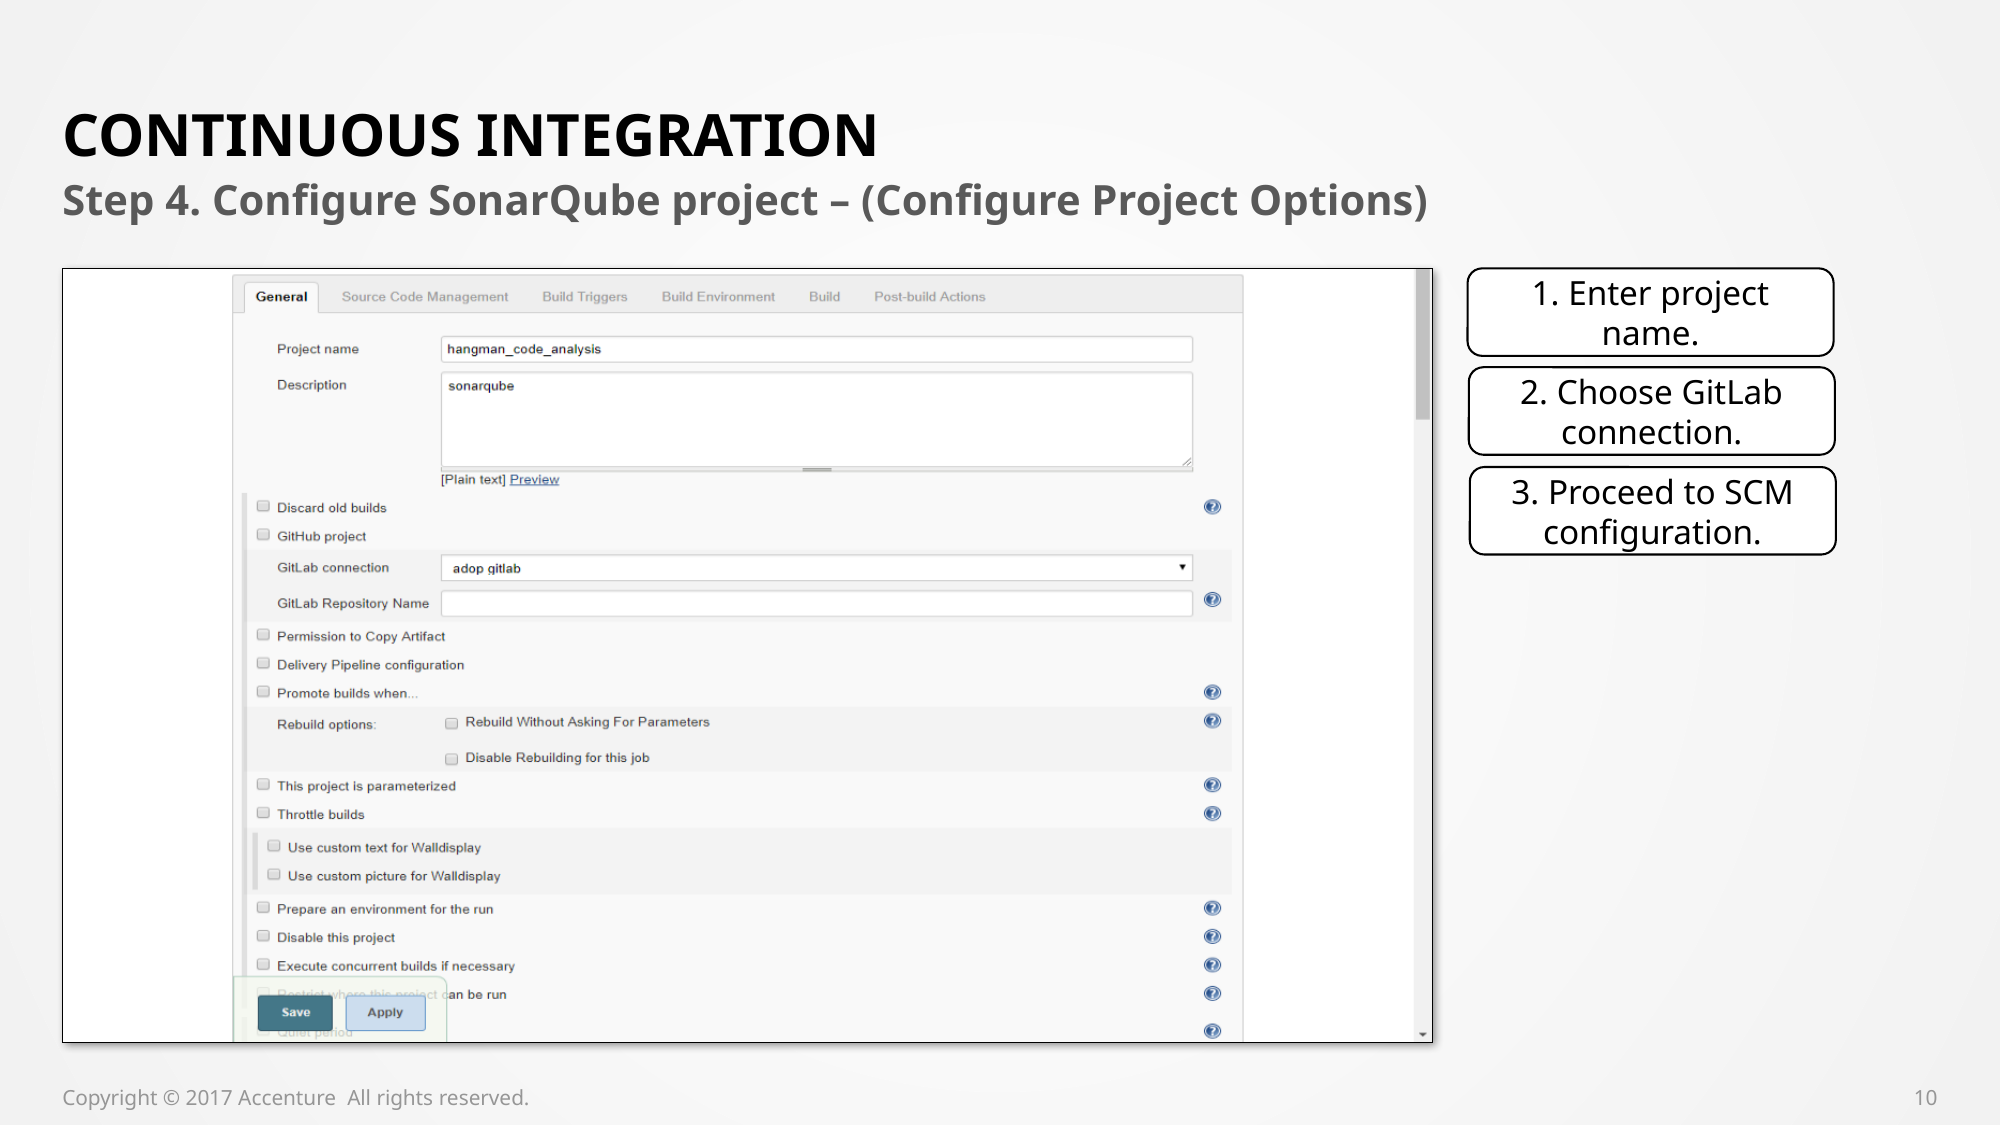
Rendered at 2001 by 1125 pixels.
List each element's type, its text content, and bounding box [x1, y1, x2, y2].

text_box 3. Proceed to SCM configuration. [1468, 465, 1837, 556]
list Step 4. Configure SonarQube project – (Configure Project Options) [62, 166, 1938, 232]
footer Copyright © 2017 Accenture All rights reserved. [62, 1078, 1000, 1113]
text_box 2. Choose GitLab connection. [1467, 366, 1836, 456]
slide_number 10 [1887, 1078, 1938, 1113]
text_box 1. Enter project name. [1466, 267, 1835, 357]
title Continuous integration [62, 0, 1938, 166]
picture [62, 268, 1432, 1043]
